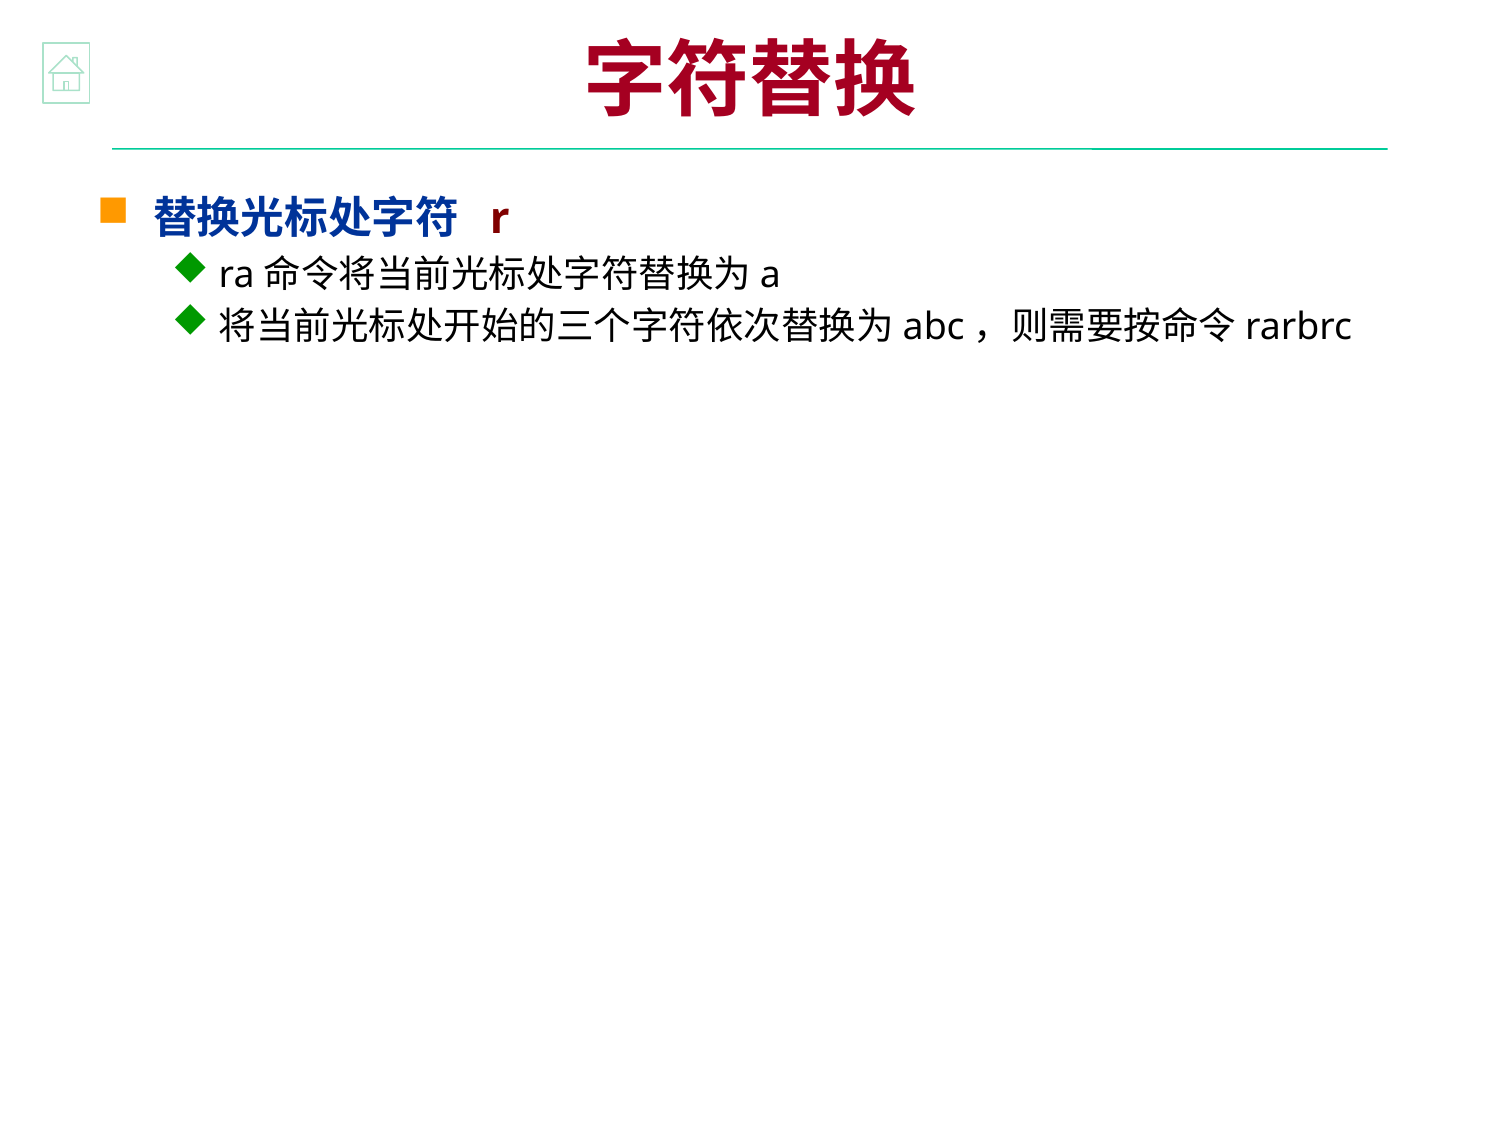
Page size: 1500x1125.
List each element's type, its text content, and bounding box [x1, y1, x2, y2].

text_box 字符替换 [0, 18, 1500, 149]
text_box [42, 42, 90, 104]
text_box 替换光标处字符 r ra命令将当前光标处字符替换为a 将当前光标处开始的三个字符依次替换为abc，则需要按命令rarbrc [85, 184, 1415, 628]
